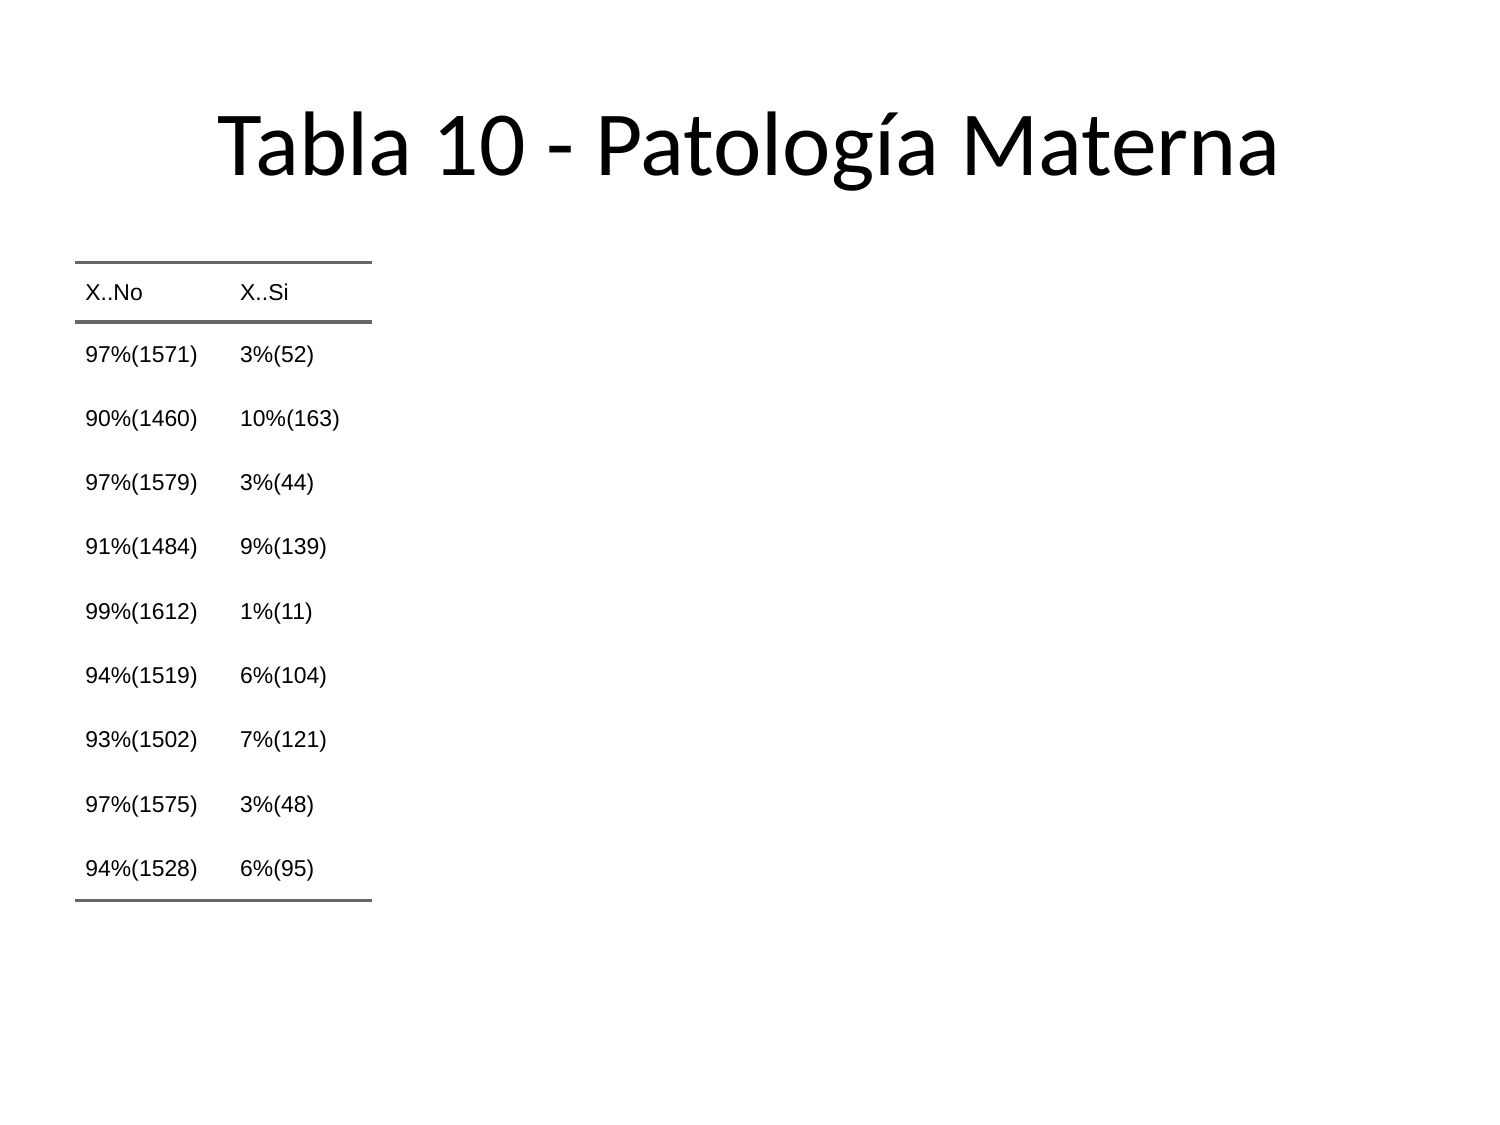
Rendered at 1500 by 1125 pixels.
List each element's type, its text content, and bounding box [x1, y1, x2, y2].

table_cell 3%(48) [230, 772, 372, 836]
table_cell 97%(1575) [75, 772, 230, 836]
table_cell 97%(1579) [75, 451, 230, 515]
table_cell 90%(1460) [75, 386, 230, 451]
table_header X..No [75, 264, 230, 320]
table_cell 3%(44) [230, 451, 372, 515]
table_cell 6%(104) [230, 643, 372, 708]
table_cell 6%(95) [230, 836, 372, 899]
table_cell 94%(1519) [75, 643, 230, 708]
table_cell 97%(1571) [75, 324, 230, 386]
table_cell 10%(163) [230, 386, 372, 451]
title Tabla 10 - Patología Materna [75, 45, 1425, 233]
table_cell 7%(121) [230, 708, 372, 772]
table_cell 91%(1484) [75, 515, 230, 579]
table_header X..Si [230, 264, 372, 320]
table_cell 99%(1612) [75, 579, 230, 643]
table_cell 93%(1502) [75, 708, 230, 772]
table_cell 3%(52) [230, 324, 372, 386]
table_cell 94%(1528) [75, 836, 230, 899]
table_cell 1%(11) [230, 579, 372, 643]
table_cell 9%(139) [230, 515, 372, 579]
